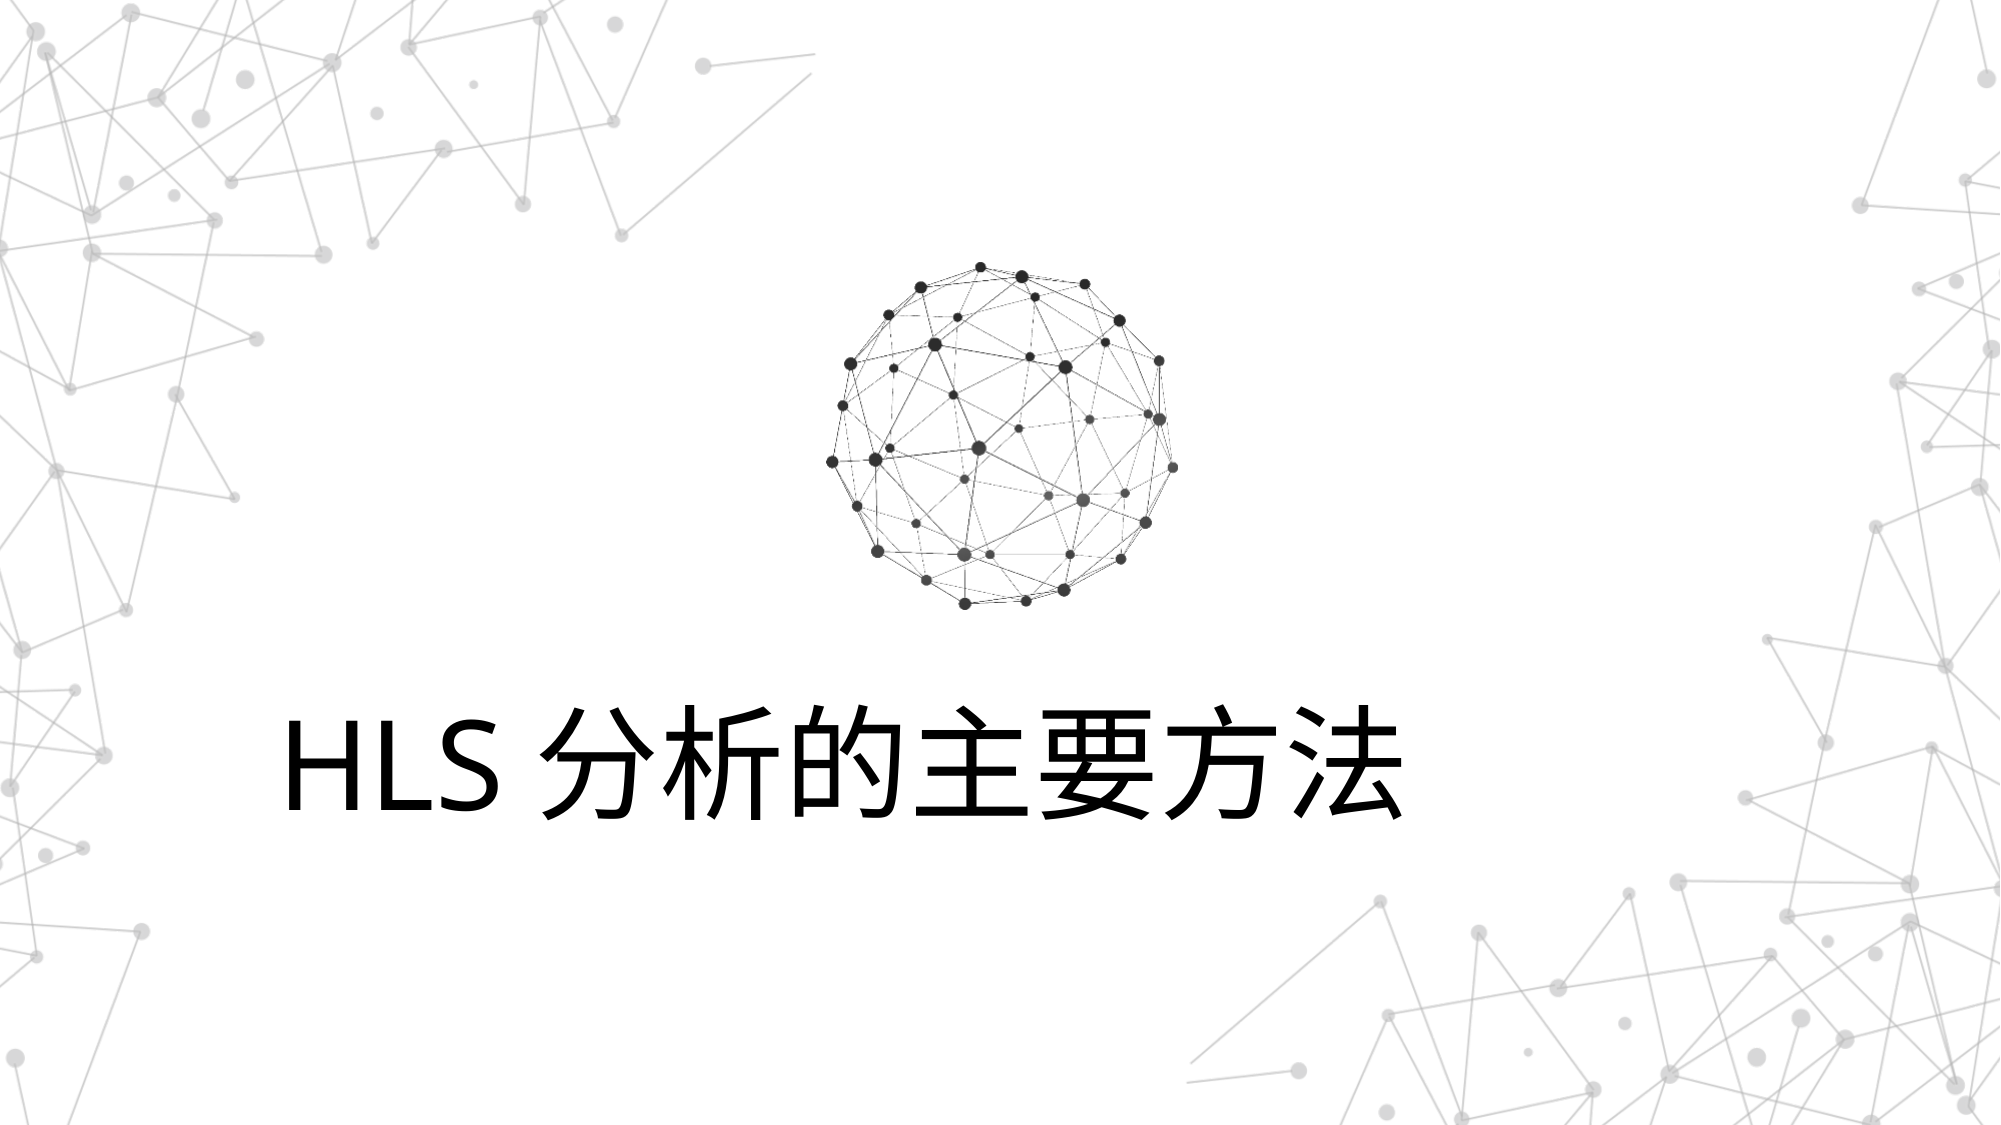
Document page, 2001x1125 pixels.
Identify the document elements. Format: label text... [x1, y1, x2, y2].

picture [789, 211, 1211, 632]
text_box HLS分析的主要方法 [262, 678, 1739, 843]
text_box [0, 0, 2000, 1125]
